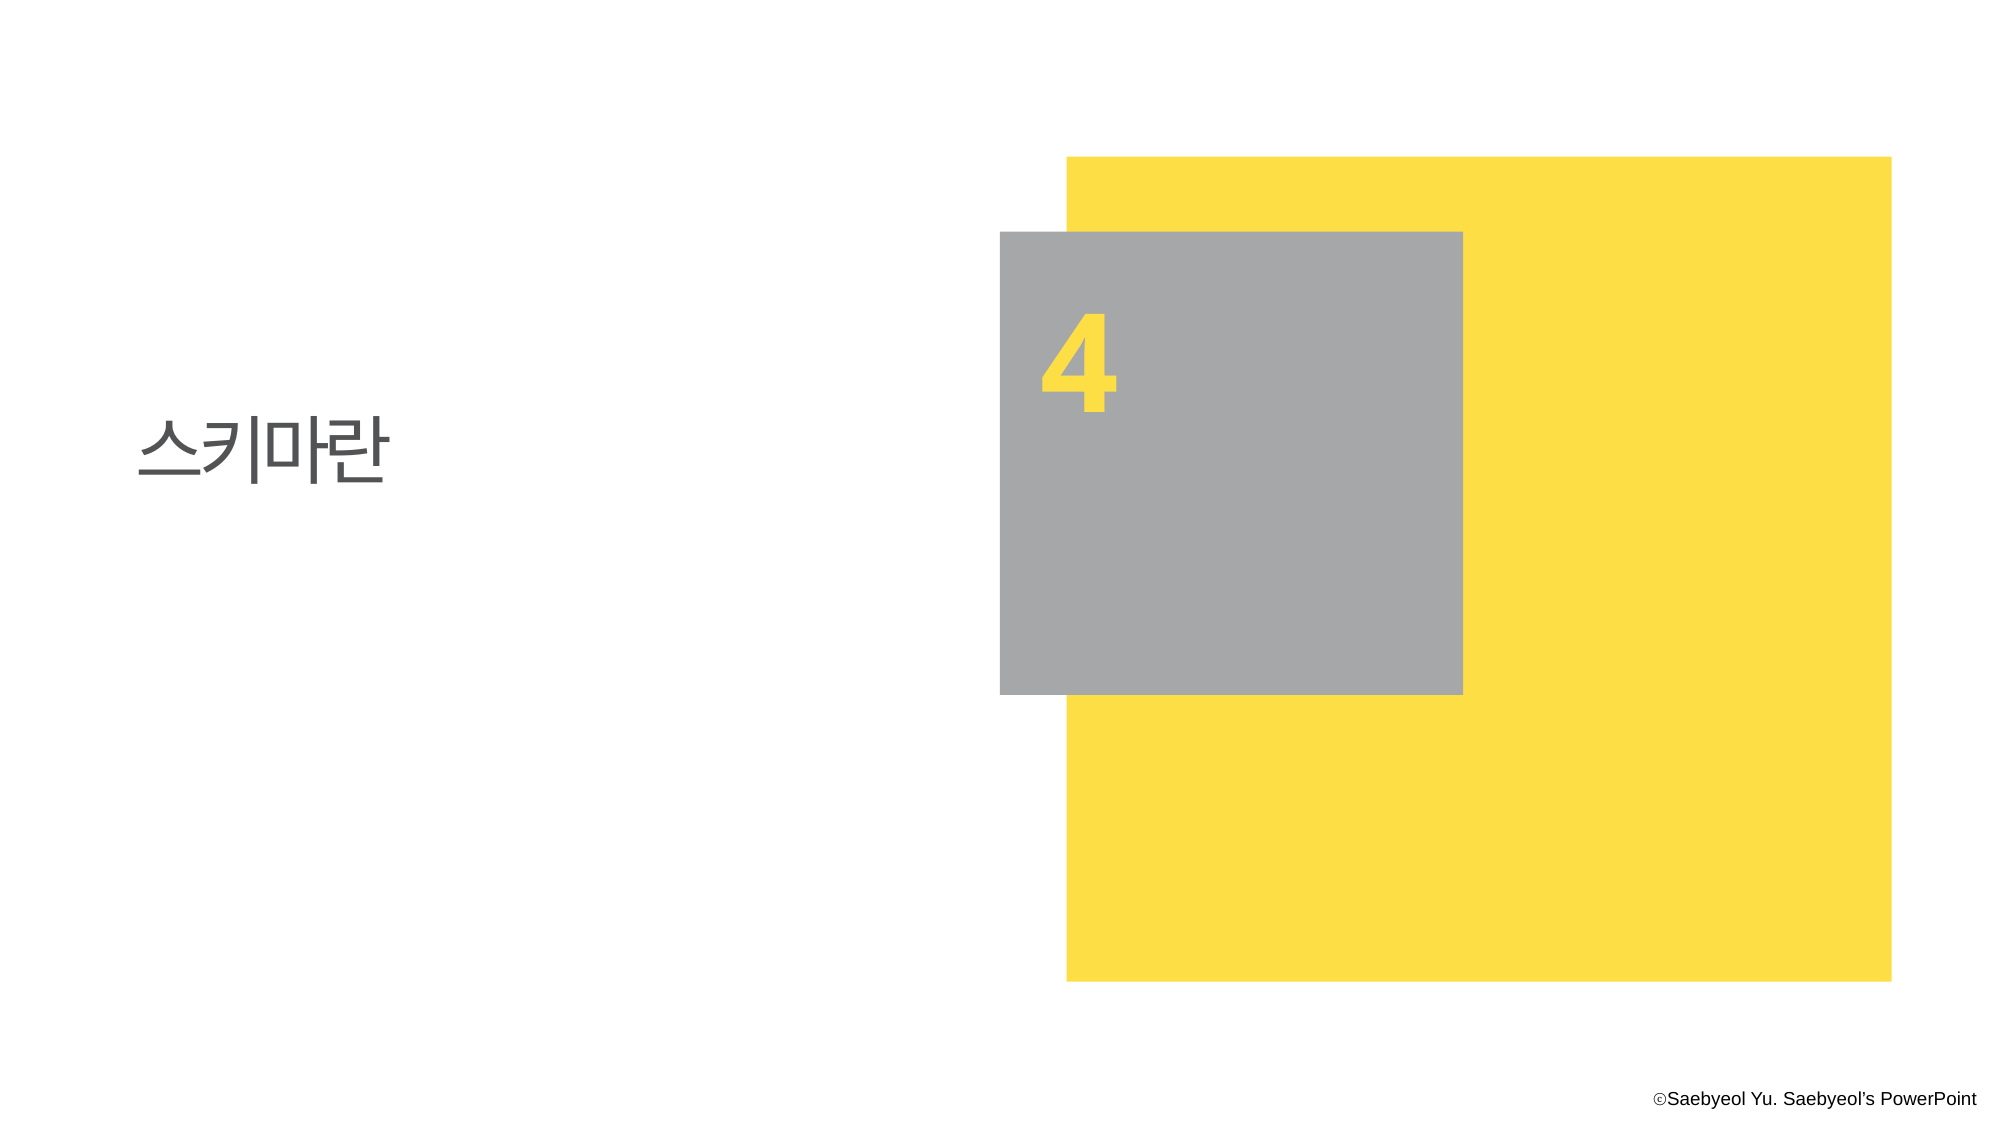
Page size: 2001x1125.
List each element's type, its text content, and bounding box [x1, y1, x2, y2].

text_box 스키마란 [120, 396, 423, 502]
text_box [999, 231, 1464, 696]
text_box [1066, 156, 1893, 983]
text_box 4 [1025, 267, 1134, 448]
